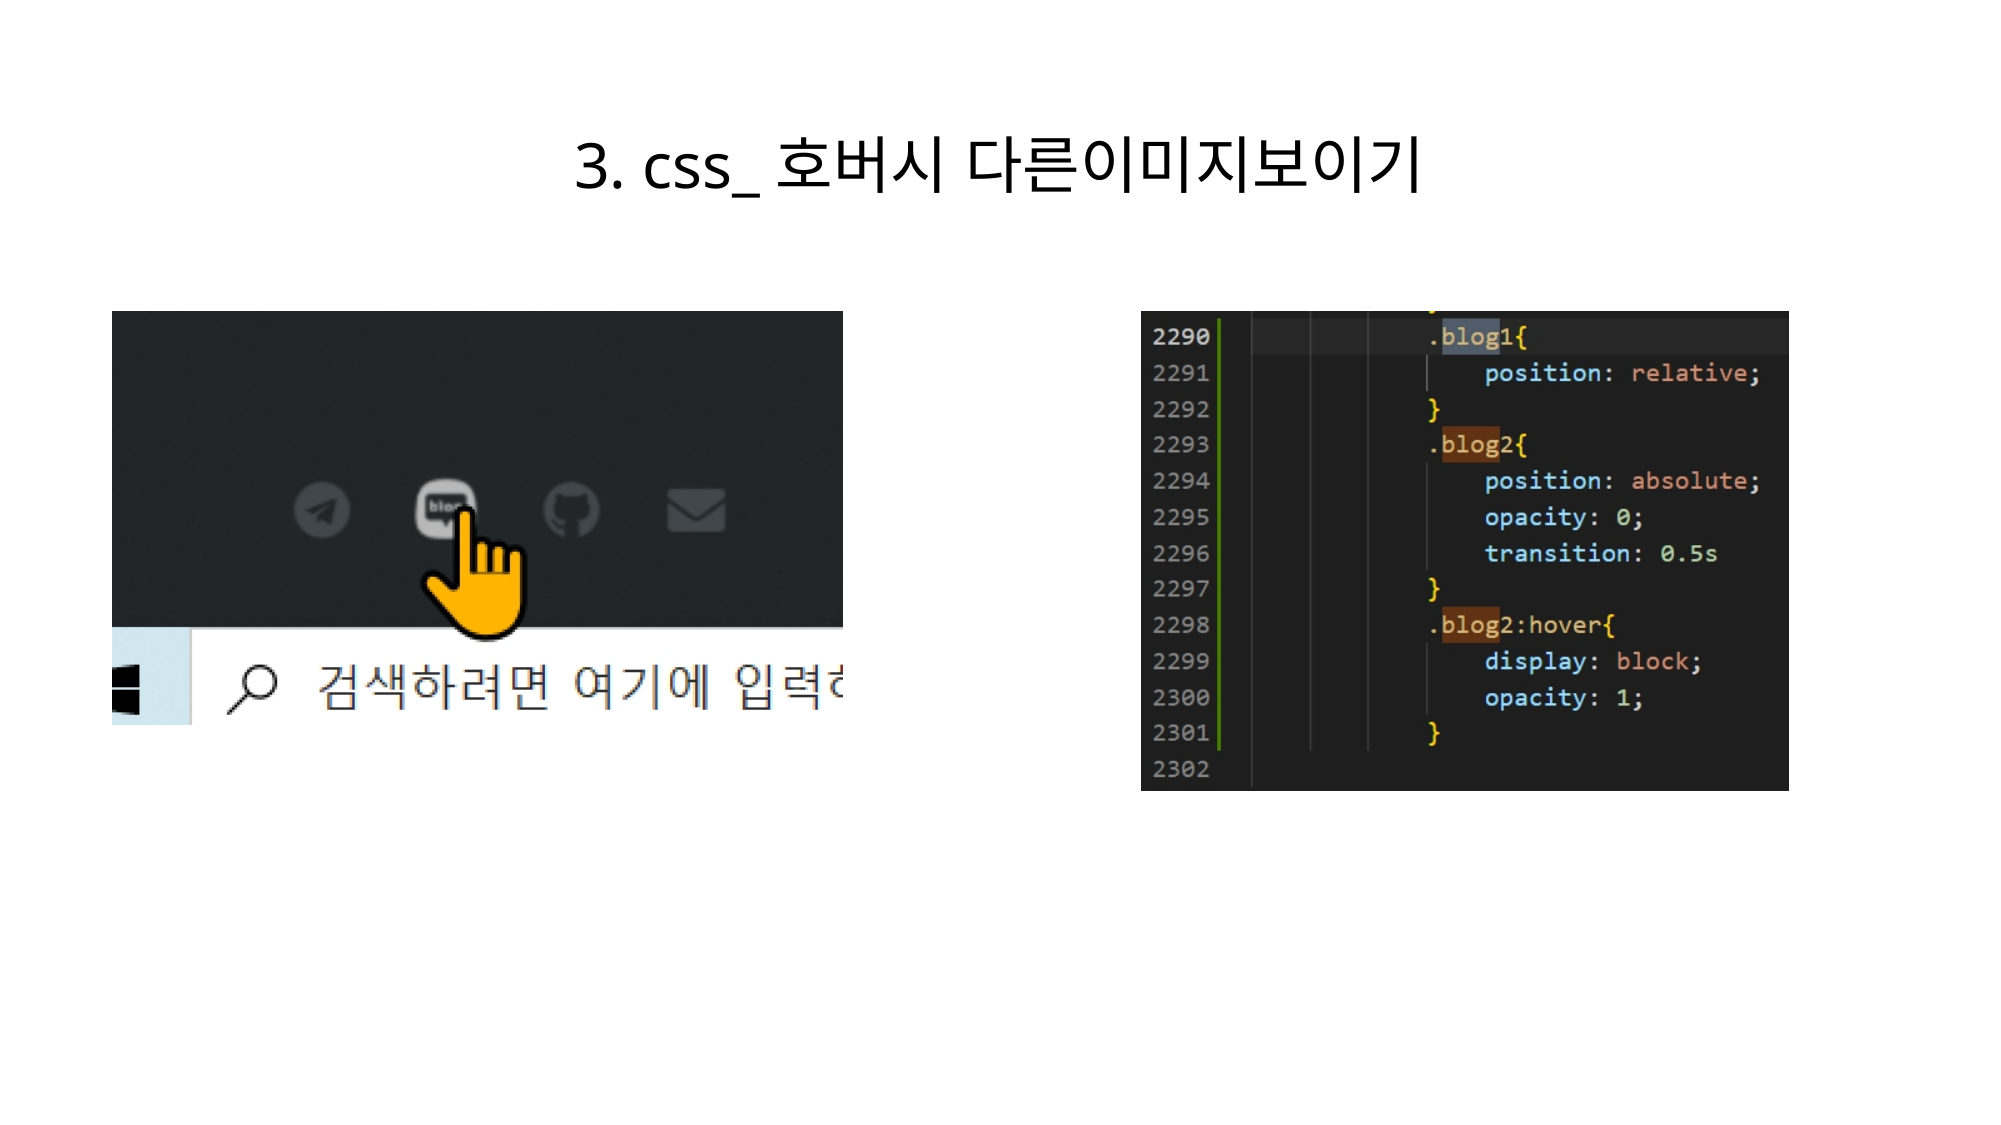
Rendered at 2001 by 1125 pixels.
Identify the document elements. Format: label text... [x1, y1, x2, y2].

title 3. css_호버시 다른이미지보이기 [137, 59, 1863, 278]
picture [112, 311, 843, 725]
picture [1141, 311, 1789, 791]
